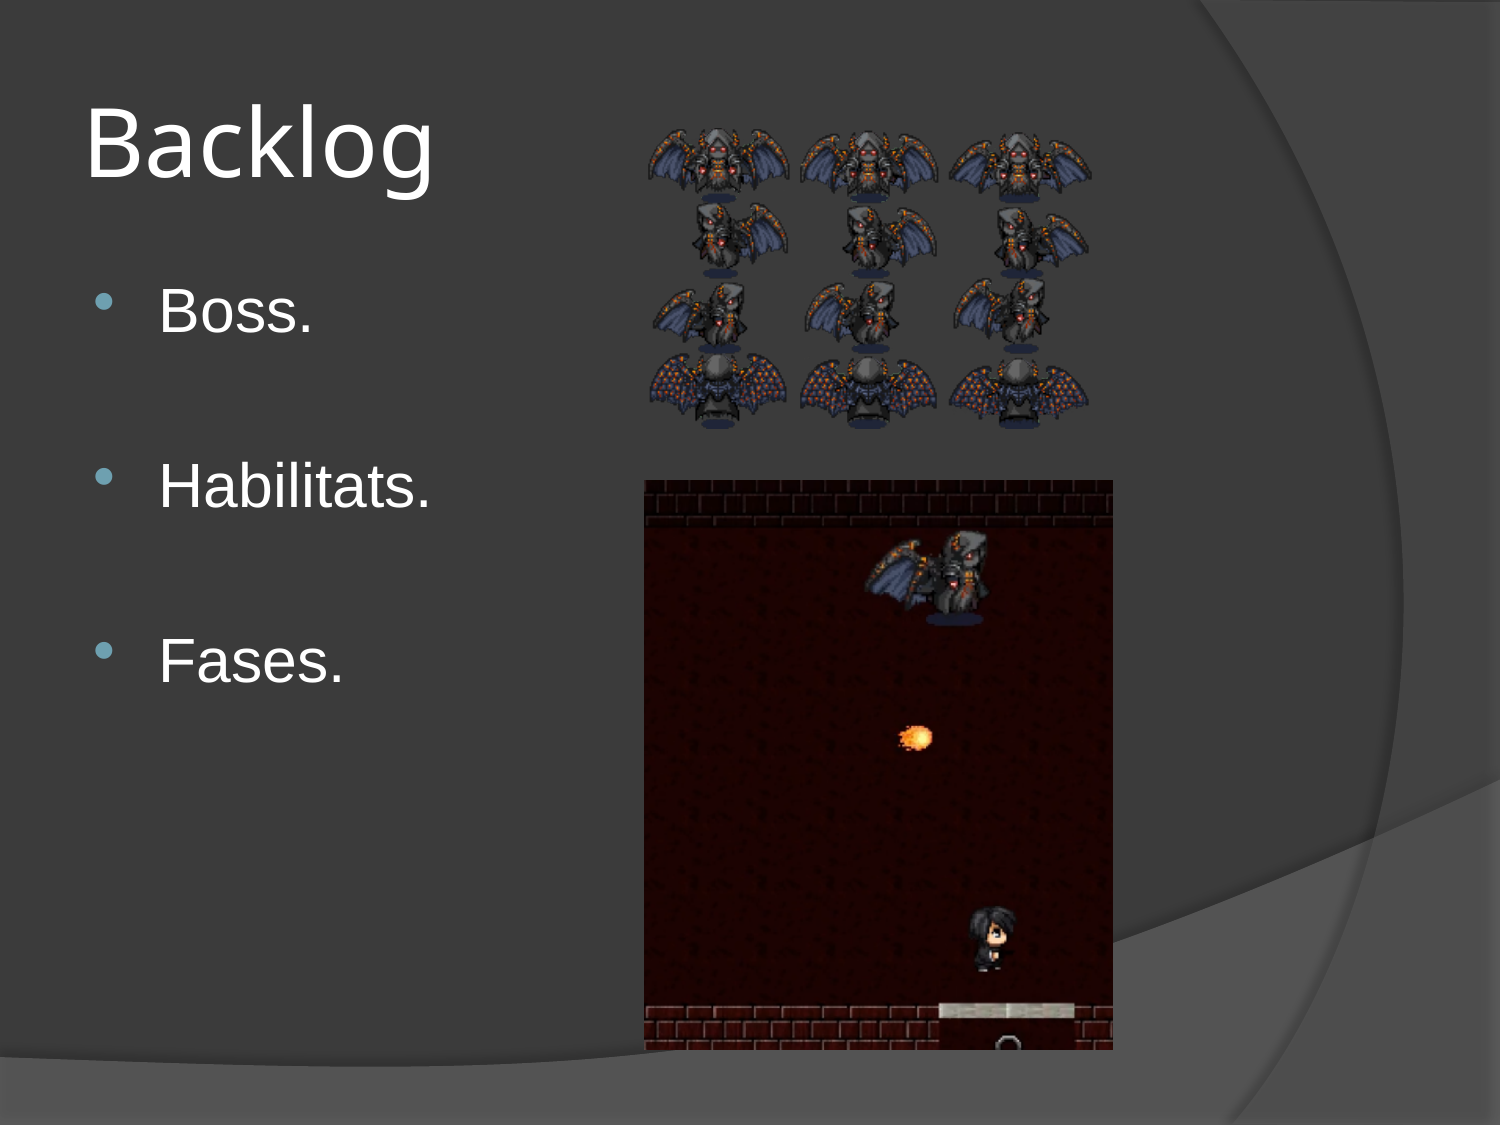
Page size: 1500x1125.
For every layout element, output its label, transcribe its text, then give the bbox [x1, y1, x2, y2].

title Backlog [75, 45, 1300, 233]
picture [644, 480, 1113, 1050]
list Boss. Habilitats. Fases. [75, 262, 1300, 1005]
picture [644, 128, 1095, 430]
